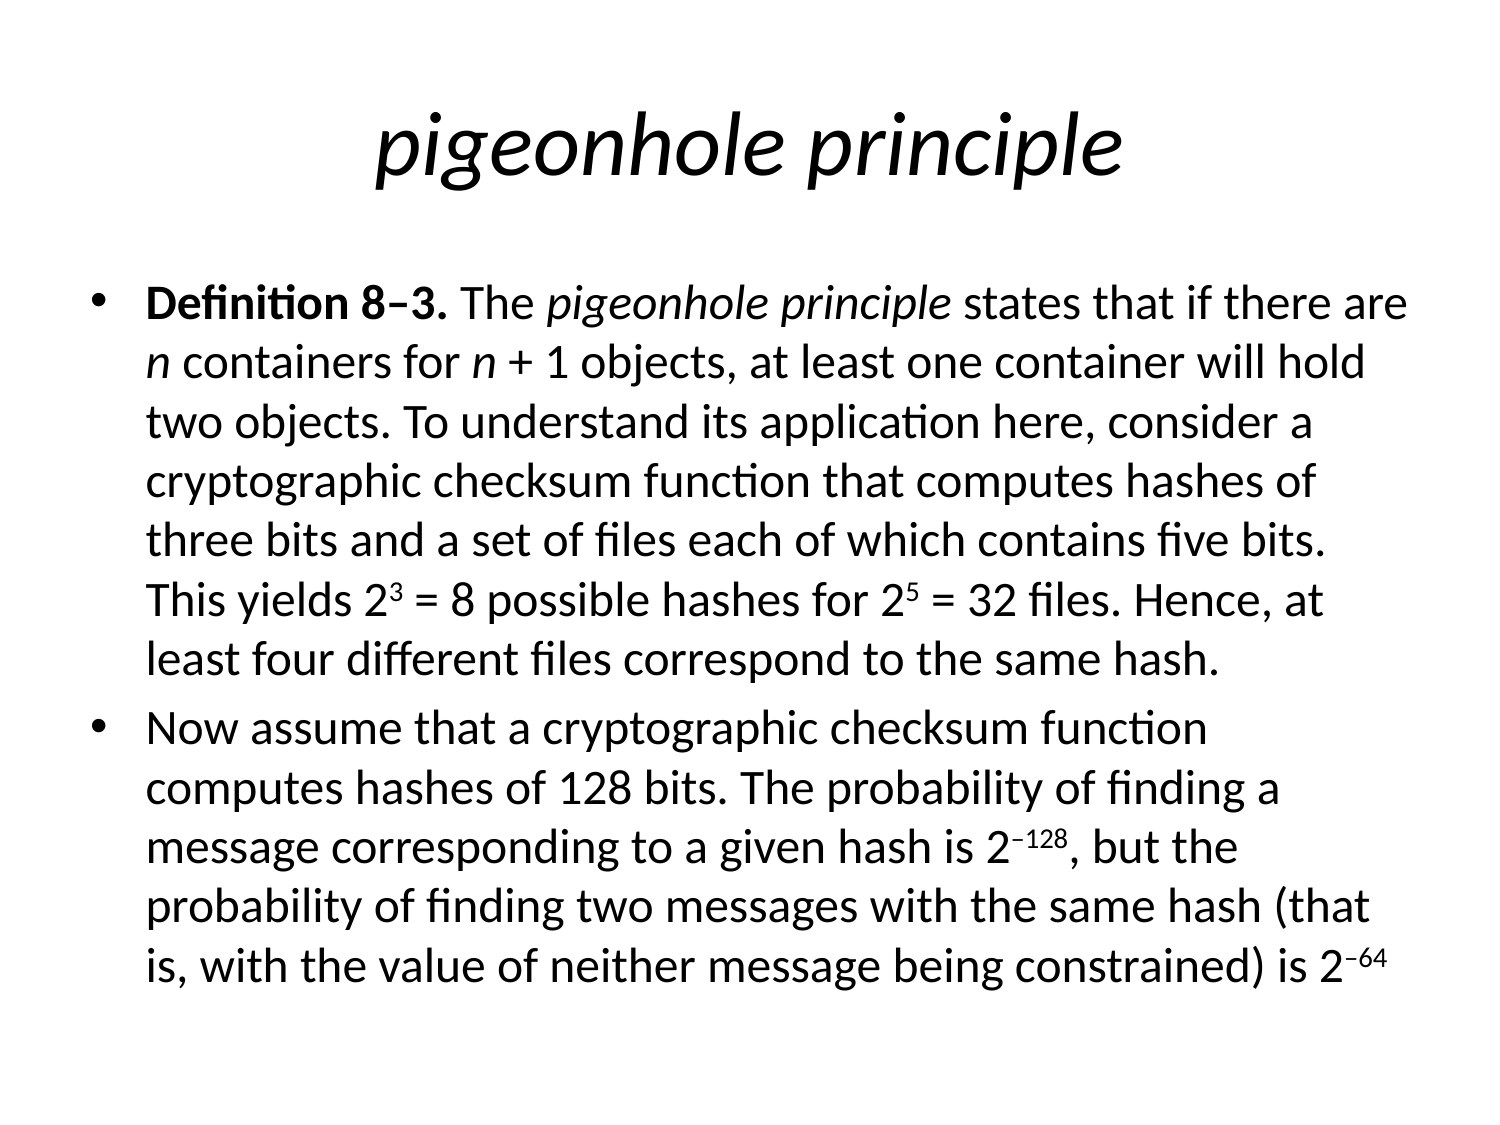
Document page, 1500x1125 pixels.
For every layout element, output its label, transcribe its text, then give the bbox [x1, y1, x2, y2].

title pigeonhole principle [75, 45, 1425, 233]
list Definition 8–3. The pigeonhole principle states that if there are n containers for n + 1 objects, at least one container will hold two objects. To understand its application here, consider a cryptographic checksum function that computes hashes of three bits and a set of files each of which contains five bits. This yields 23 = 8 possible hashes for 25 = 32 files. Hence, at least four different files correspond to the same hash. Now assume that a cryptographic checksum function computes hashes of 128 bits. The probability of finding a message corresponding to a given hash is 2–128, but the probability of finding two messages with the same hash (that is, with the value of neither message being constrained) is 2–64 [75, 262, 1425, 1005]
